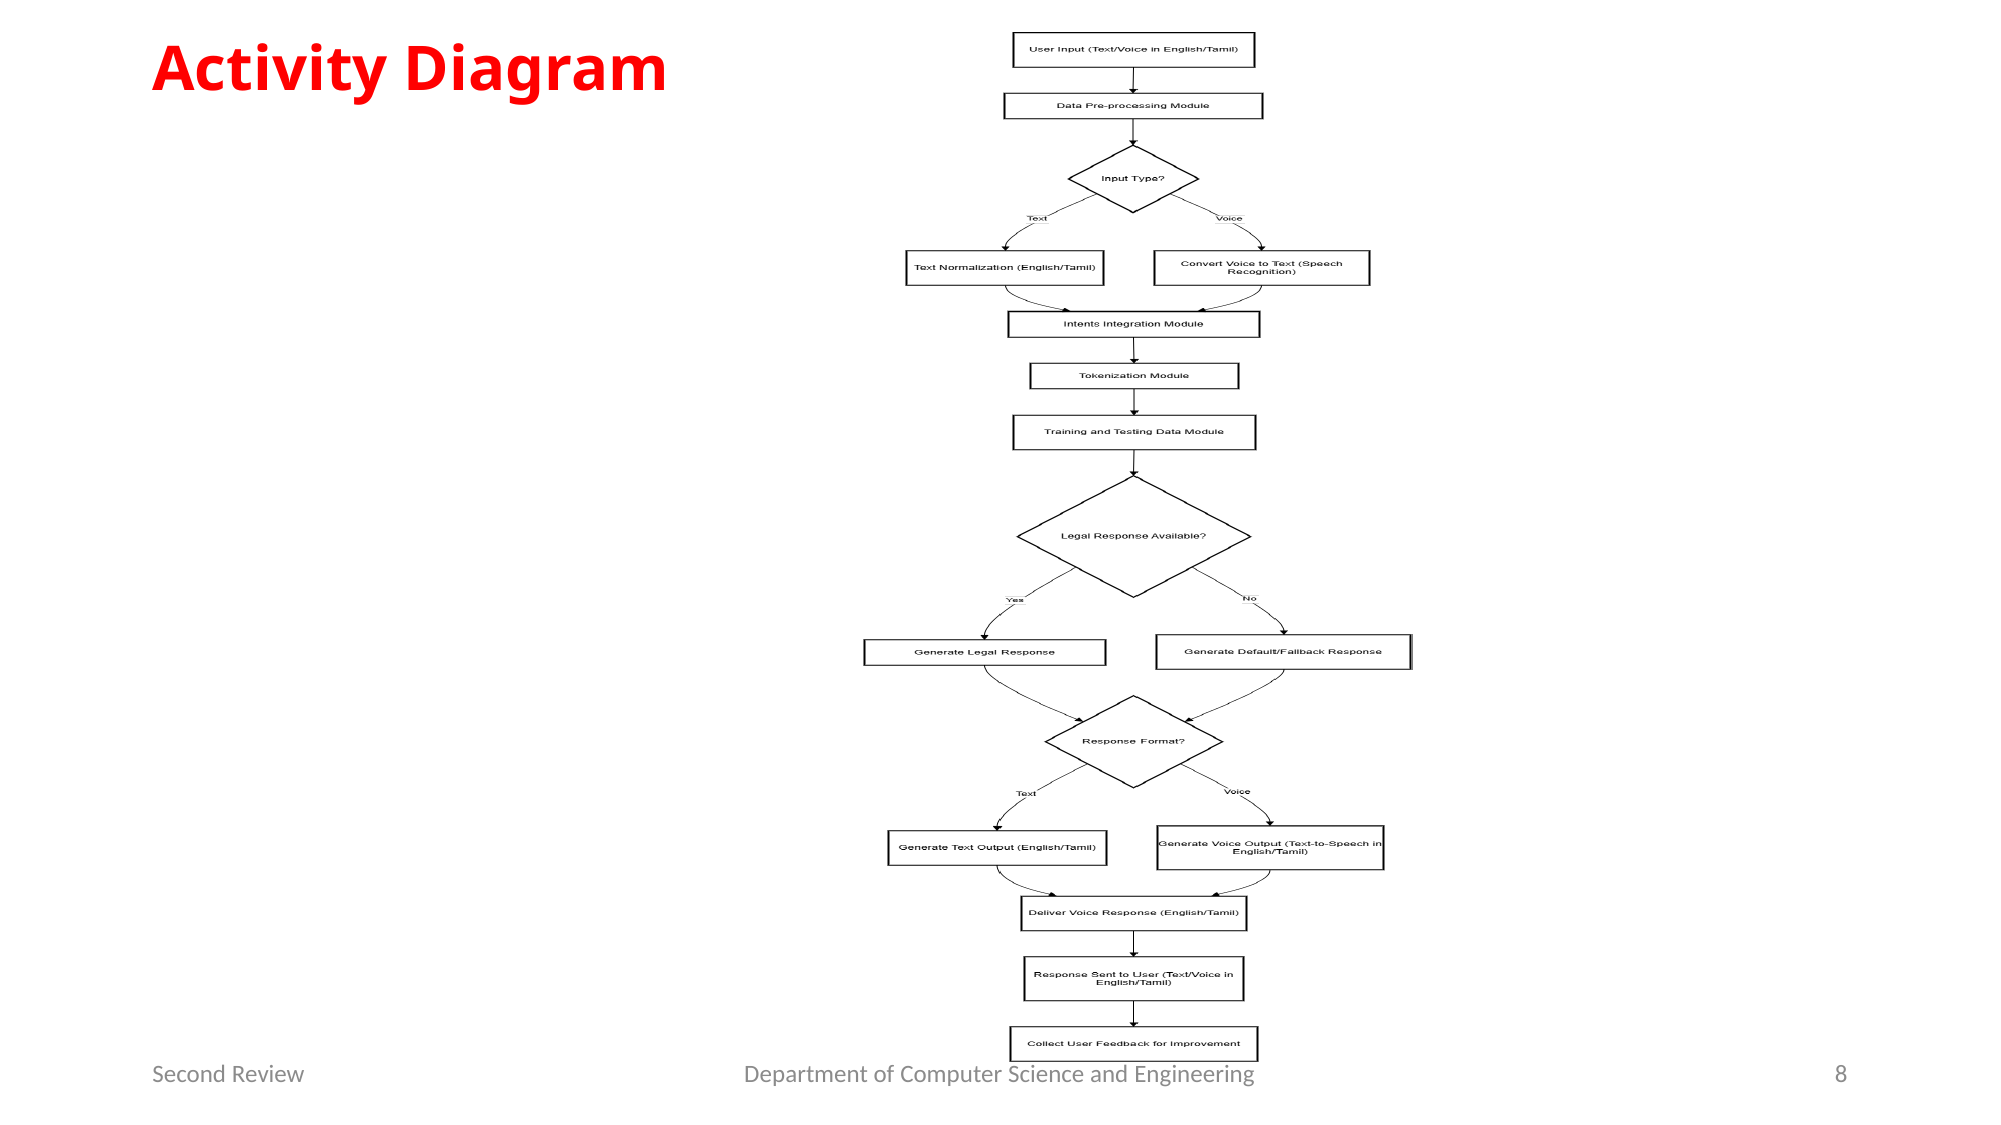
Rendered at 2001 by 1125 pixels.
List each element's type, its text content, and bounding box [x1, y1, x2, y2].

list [863, 32, 1413, 1062]
footer Department of Computer Science and Engineering [662, 1042, 1338, 1103]
slide_number Second Review [137, 1042, 588, 1103]
title Activity Diagram [137, 29, 1863, 112]
slide_number 8 [1412, 1042, 1863, 1103]
